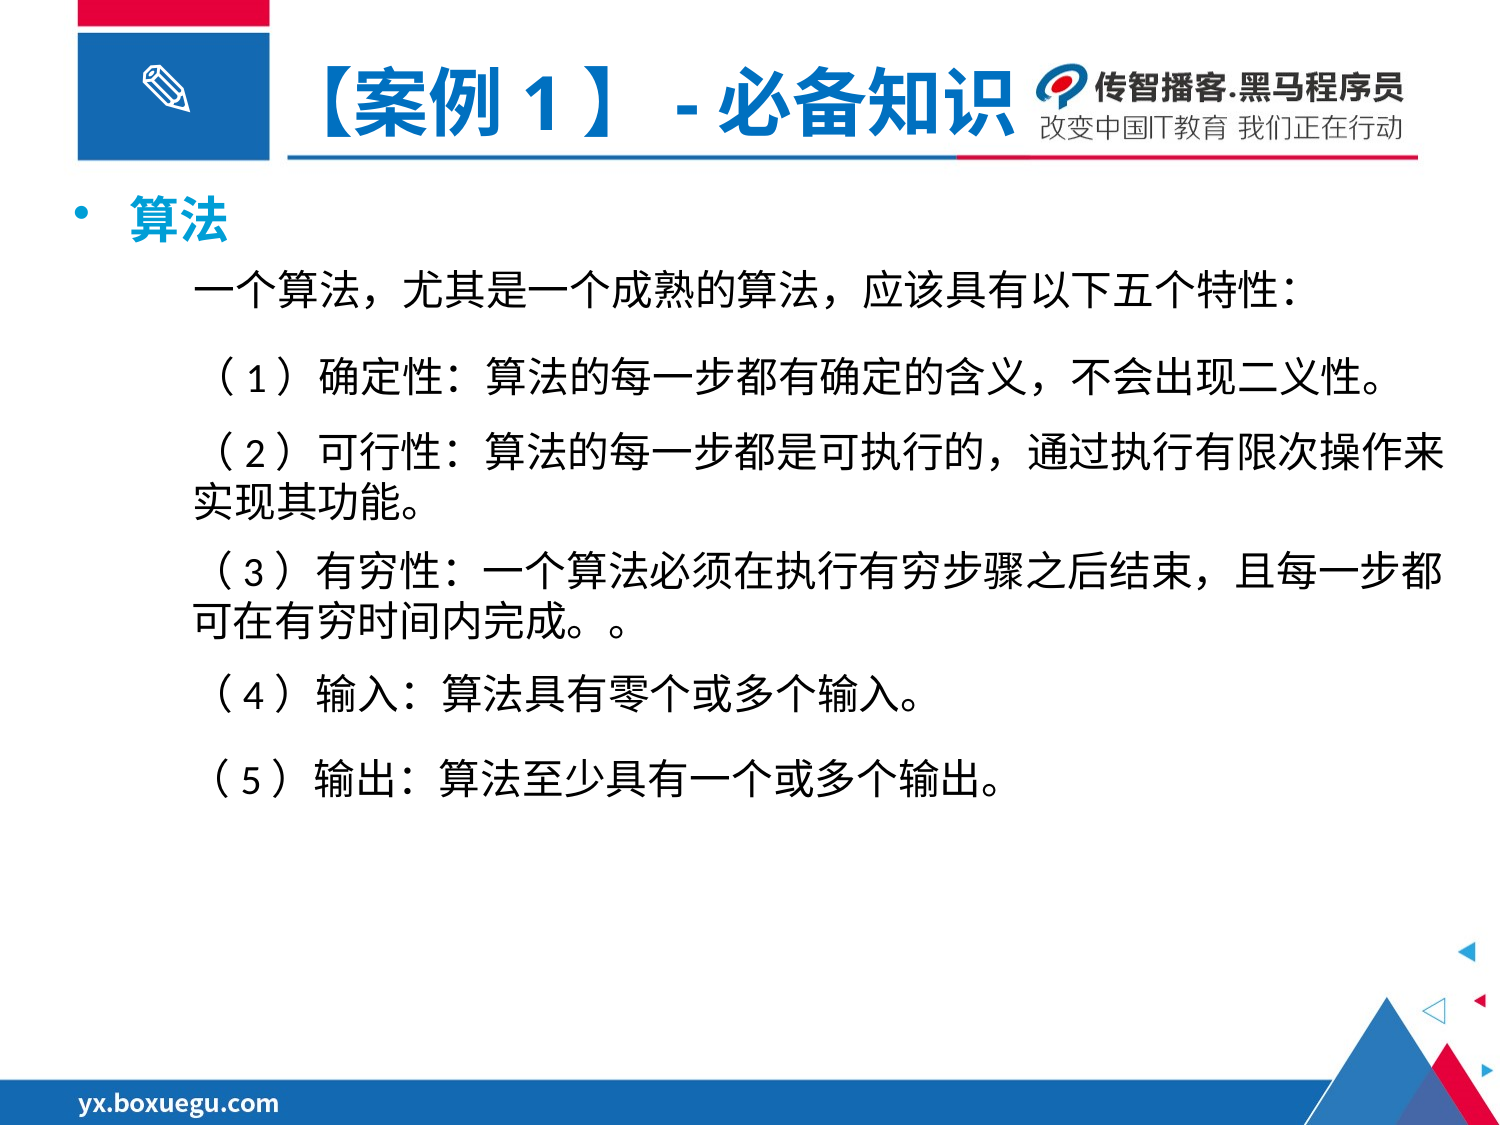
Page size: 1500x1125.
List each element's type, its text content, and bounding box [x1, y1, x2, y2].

text_box （2）可行性：算法的每一步都是可执行的，通过执行有限次操作来实现其功能。 [177, 418, 1460, 534]
text_box 一个算法，尤其是一个成熟的算法，应该具有以下五个特性： [179, 256, 1461, 322]
text_box （5）输出：算法至少具有一个或多个输出。 [174, 745, 1456, 810]
text_box （1）确定性：算法的每一步都有确定的含义，不会出现二义性。 [179, 342, 1461, 408]
text_box 算法 [58, 150, 245, 256]
text_box （3）有穷性：一个算法必须在执行有穷步骤之后结束，且每一步都可在有穷时间内完成。。 [176, 537, 1459, 653]
picture [0, 0, 1500, 1125]
text_box （4）输入：算法具有零个或多个输入。 [176, 660, 1459, 726]
text_box 【案例1】-必备知识 [263, 37, 1109, 164]
